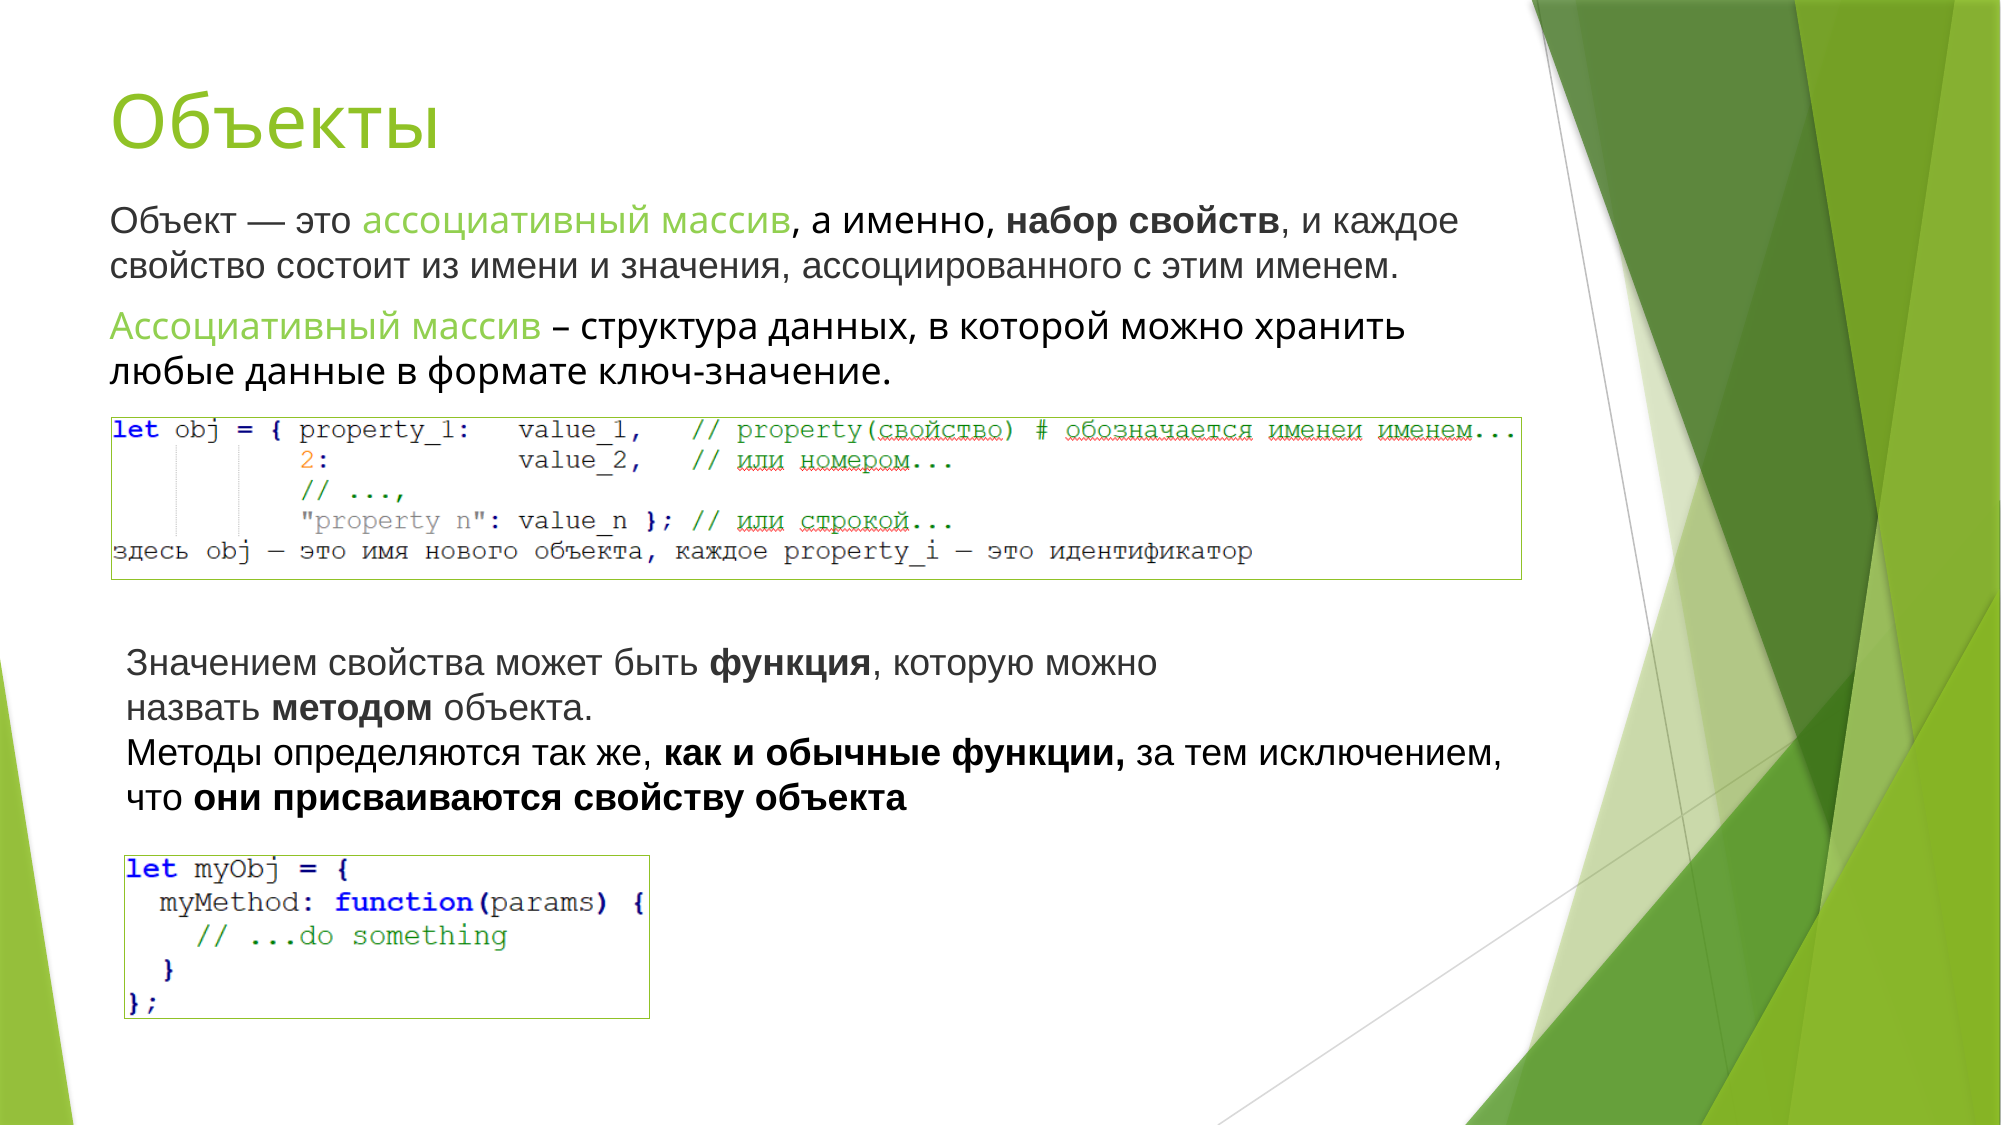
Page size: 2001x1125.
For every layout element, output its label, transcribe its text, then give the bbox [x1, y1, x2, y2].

picture [124, 854, 651, 1020]
text_box Значением свойства может быть функция, которую можно назвать методом объекта. Методы определяются так же, как и обычные функции, за тем исключением, что они присваиваются свойству объекта [111, 630, 1576, 826]
title Объекты [94, 65, 1506, 188]
text_box Ассоциативный массив – структура данных, в которой можно хранить любые данные в формате ключ-значение. [94, 294, 1477, 400]
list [110, 416, 1522, 581]
text_box Объект — это ассоциативный массив, а именно, набор свойств, и каждое свойство состоит из имени и значения, ассоциированного с этим именем. [94, 188, 1576, 294]
